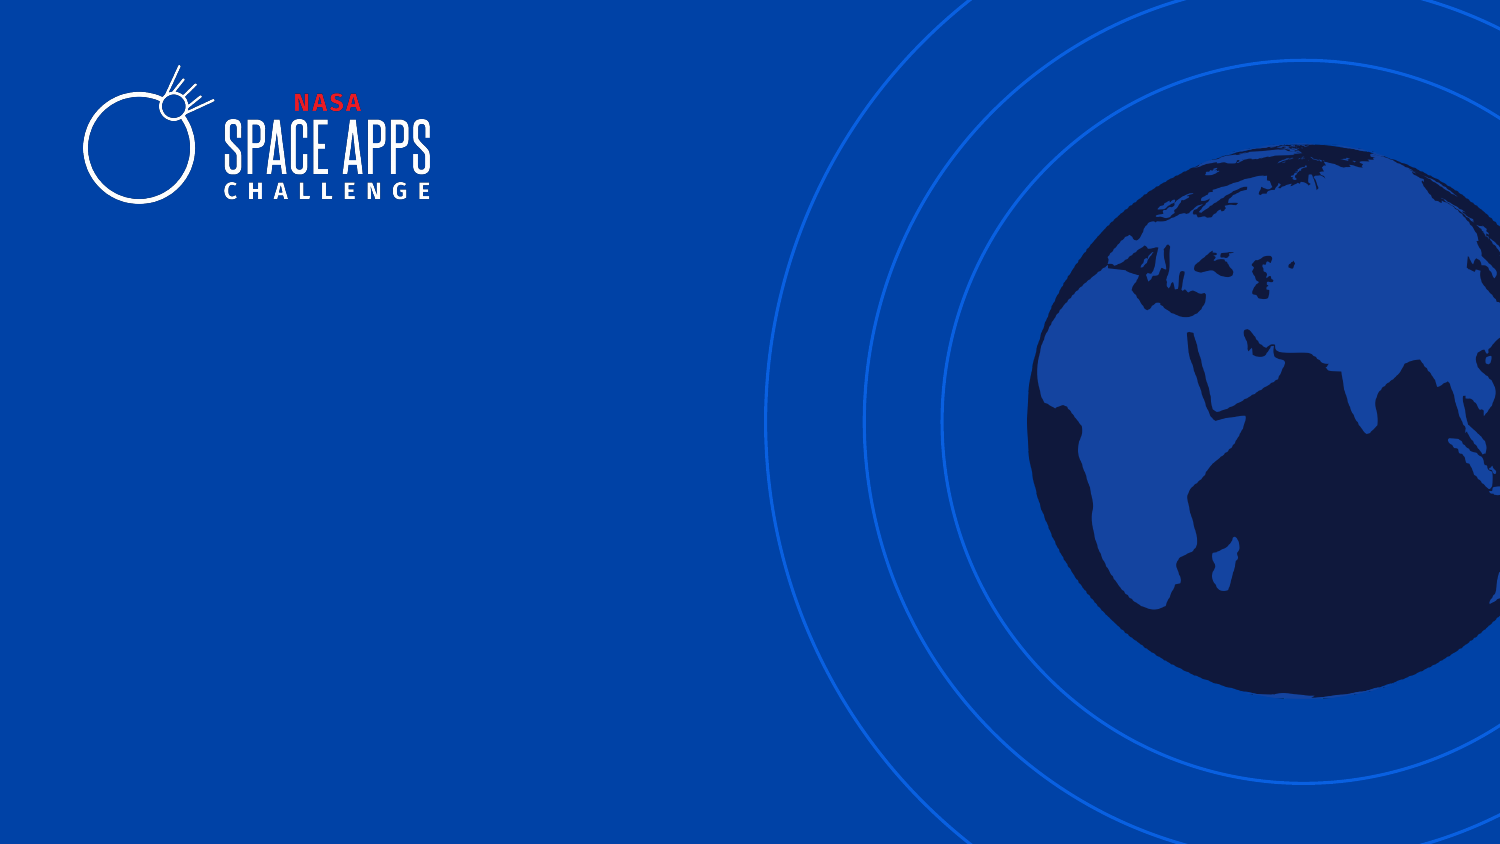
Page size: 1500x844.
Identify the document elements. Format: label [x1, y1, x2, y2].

picture [83, 65, 430, 204]
picture [1005, 125, 1500, 719]
